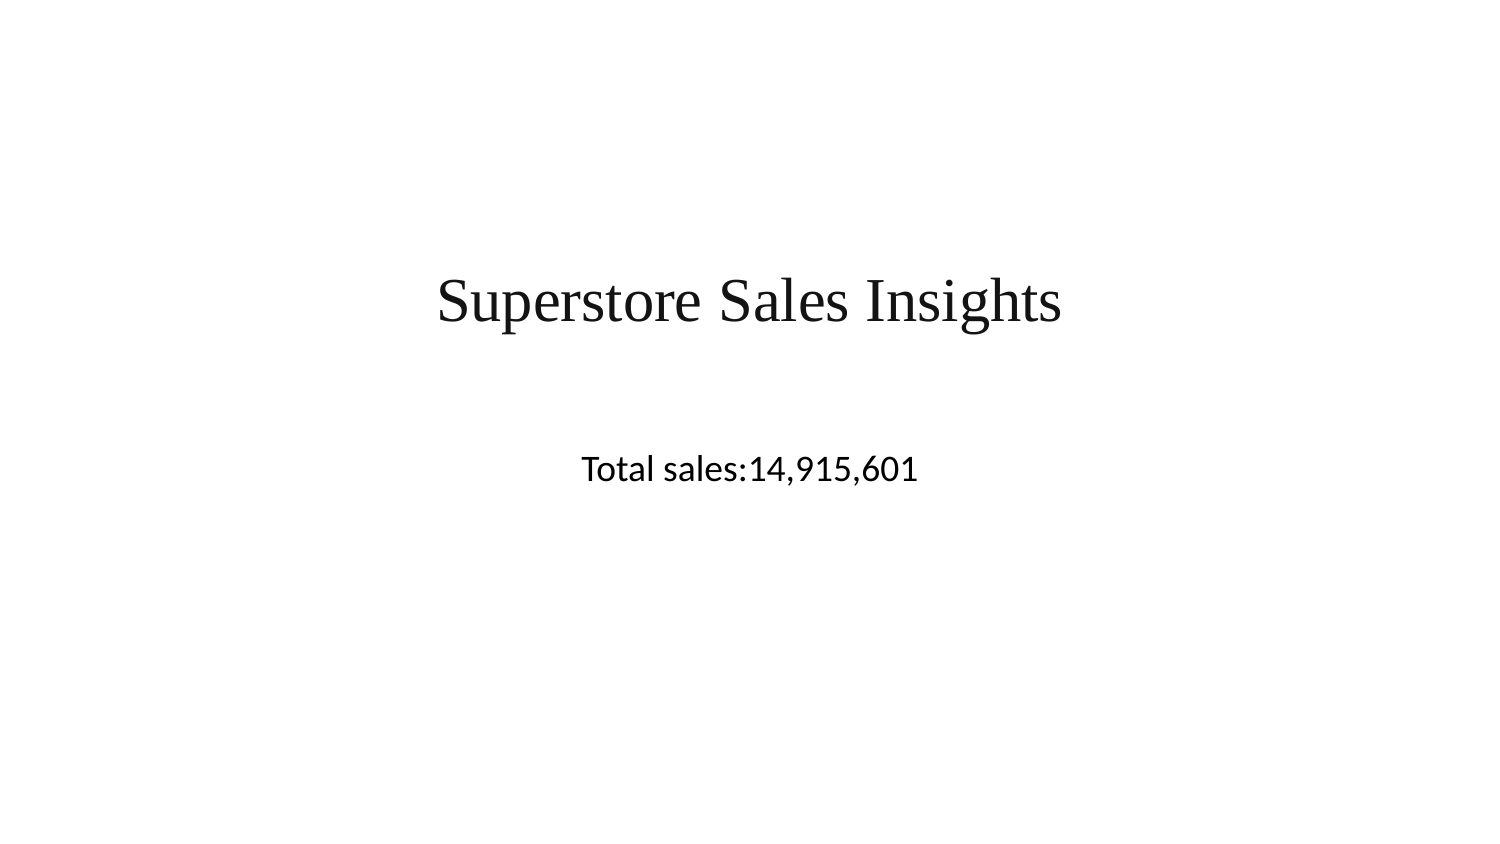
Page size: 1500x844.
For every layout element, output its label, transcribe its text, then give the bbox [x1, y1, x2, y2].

title Superstore Sales Insights [187, 176, 1313, 341]
subtitle Total sales:14,915,601 [187, 443, 1313, 647]
